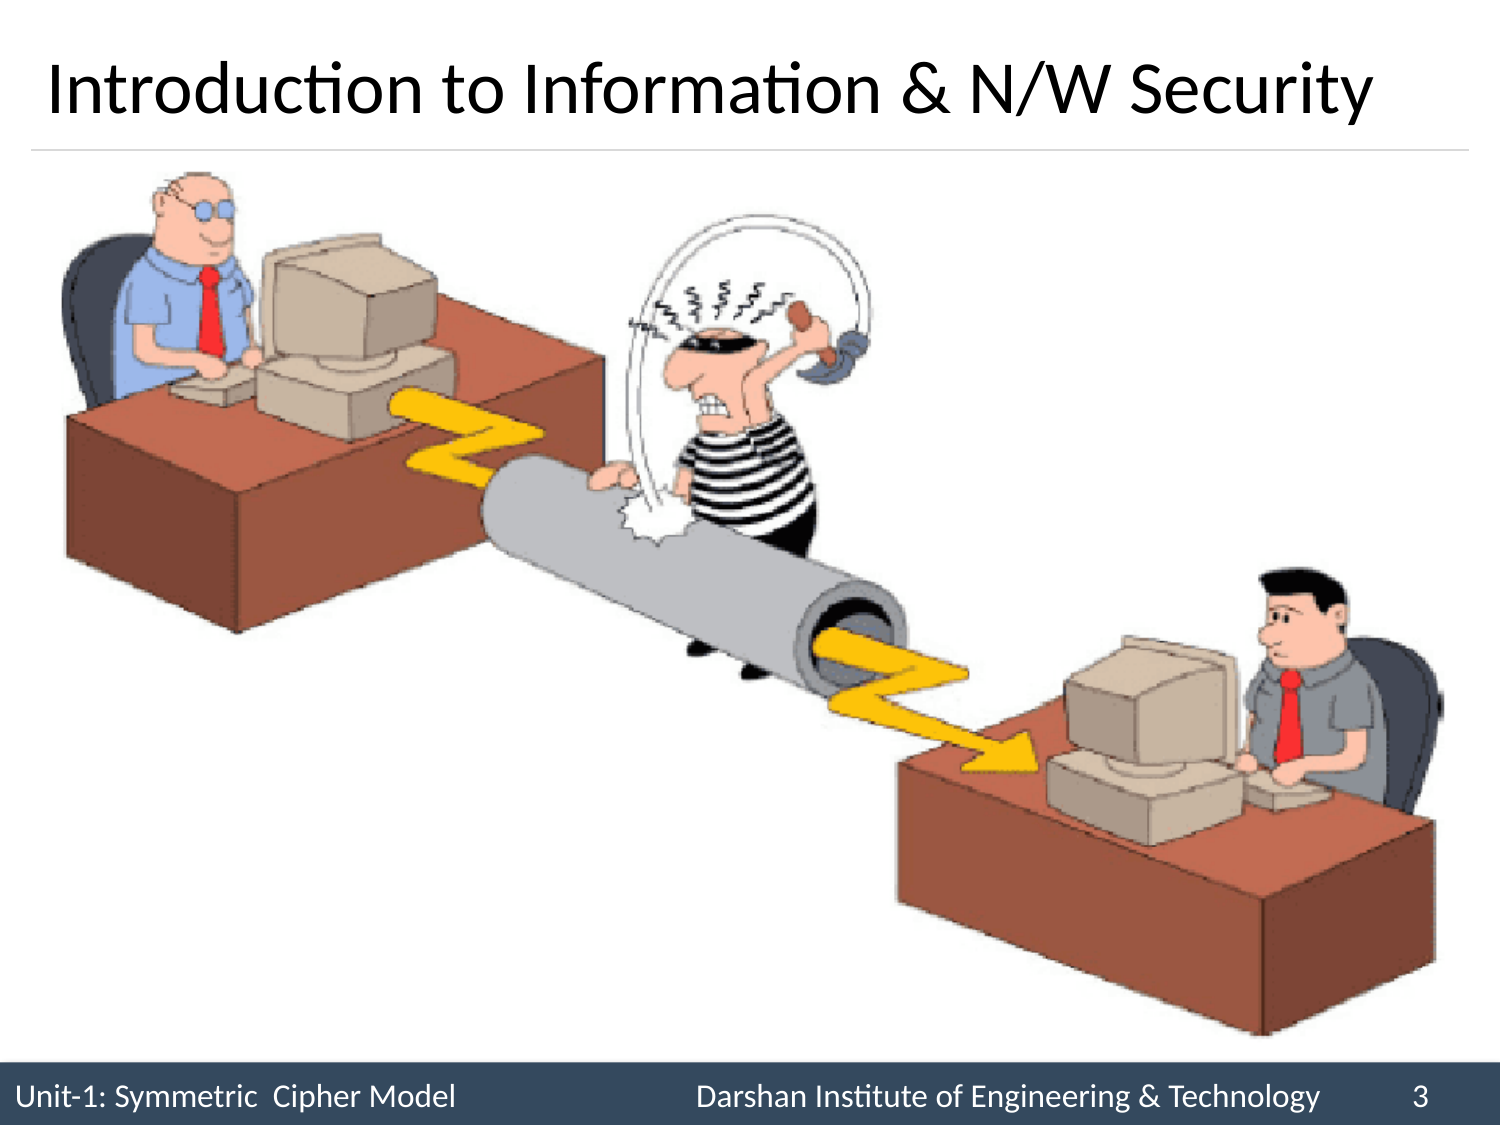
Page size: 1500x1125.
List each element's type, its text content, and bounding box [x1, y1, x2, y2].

picture [46, 160, 1459, 1053]
title Introduction to Information & N/W Security [31, 17, 1469, 150]
